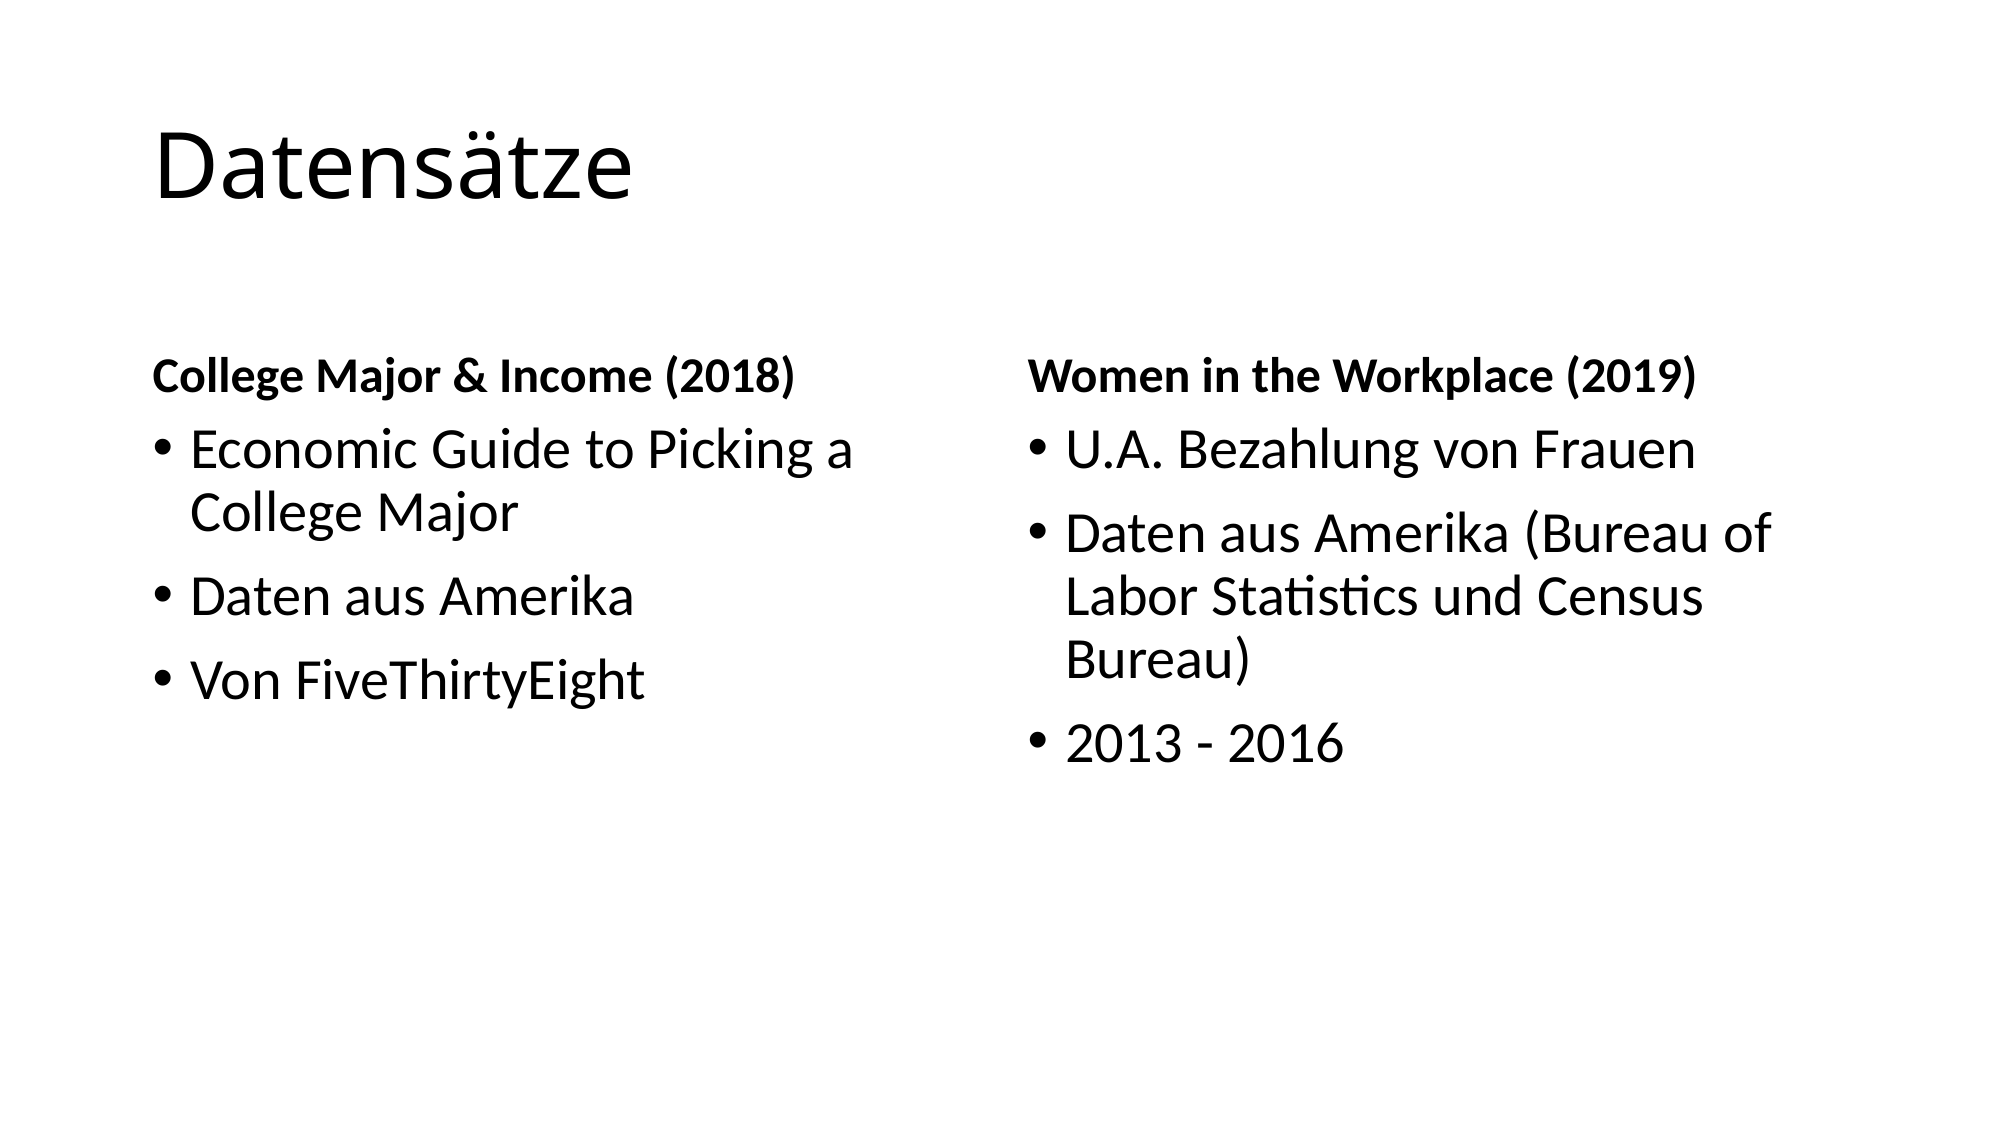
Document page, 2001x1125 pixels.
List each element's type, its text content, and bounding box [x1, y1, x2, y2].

list U.A. Bezahlung von Frauen Daten aus Amerika (Bureau of Labor Statistics und Census Bureau) 2013 - 2016 [1012, 410, 1863, 1016]
list Women in the Workplace (2019) [1012, 275, 1863, 410]
list College Major & Income (2018) [137, 275, 984, 410]
title Datensätze [137, 59, 1863, 278]
list Economic Guide to Picking a College Major Daten aus Amerika Von FiveThirtyEight [137, 410, 984, 1016]
